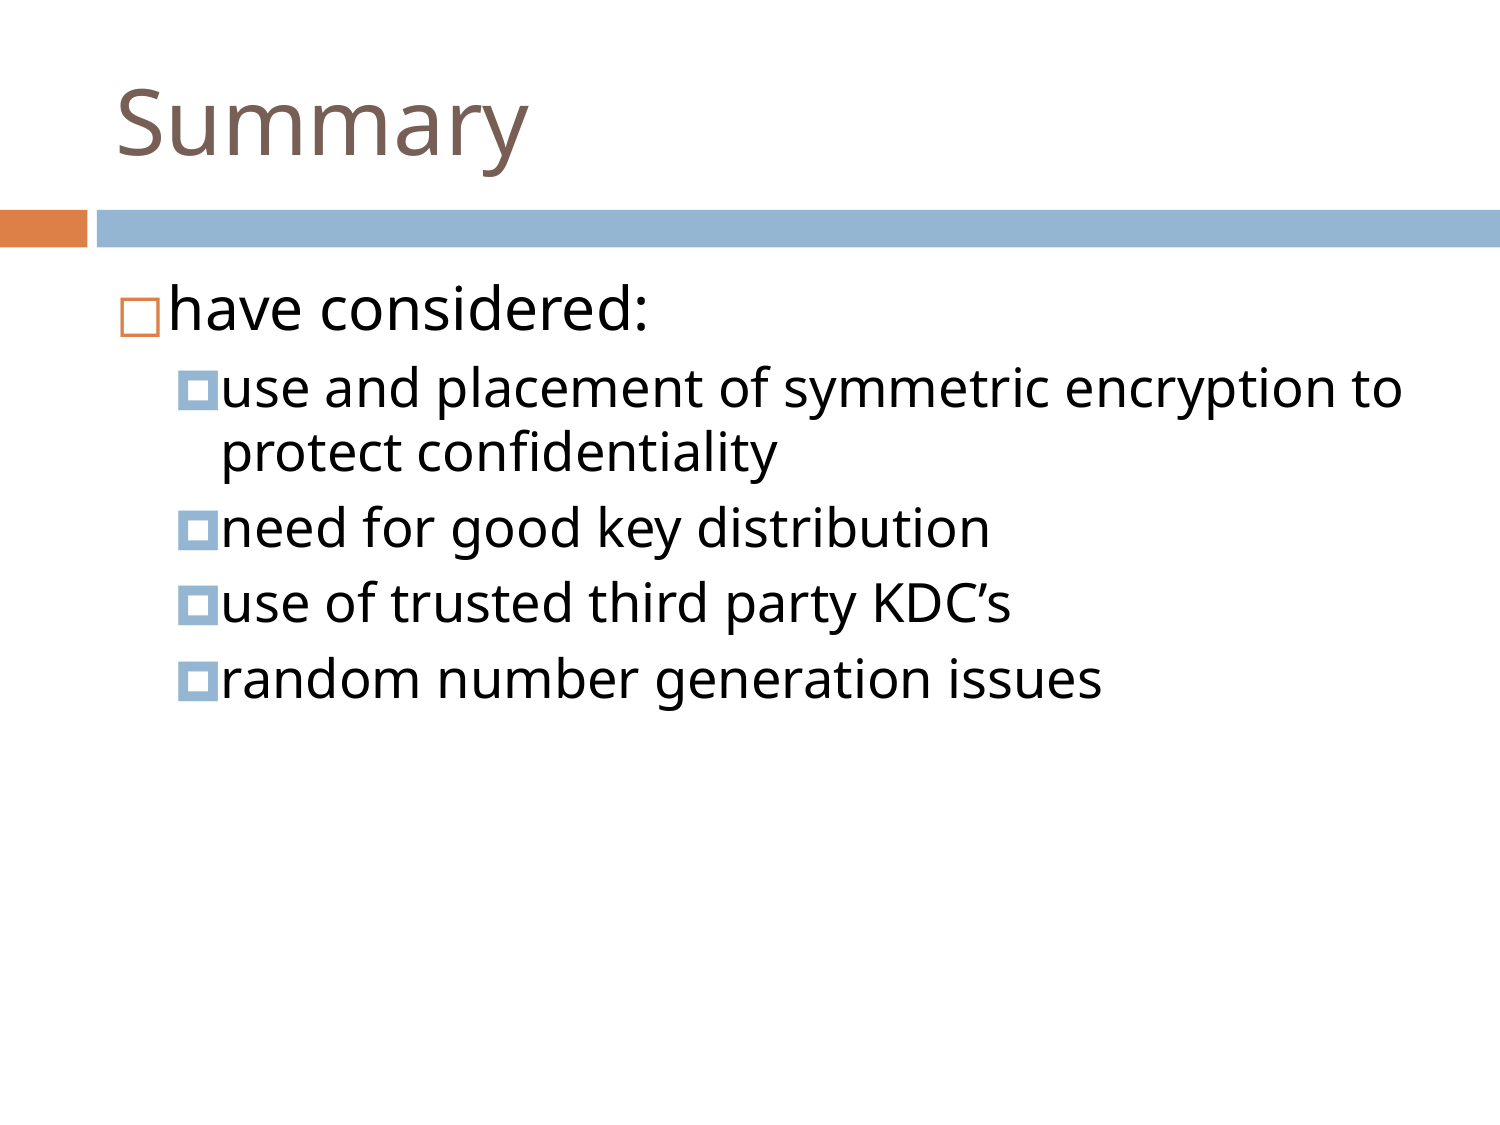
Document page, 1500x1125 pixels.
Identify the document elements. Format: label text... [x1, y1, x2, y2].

title Summary [100, 37, 1438, 200]
list have considered: use and placement of symmetric encryption to protect confidentiality need for good key distribution use of trusted third party KDC’s random number generation issues [100, 262, 1438, 1000]
